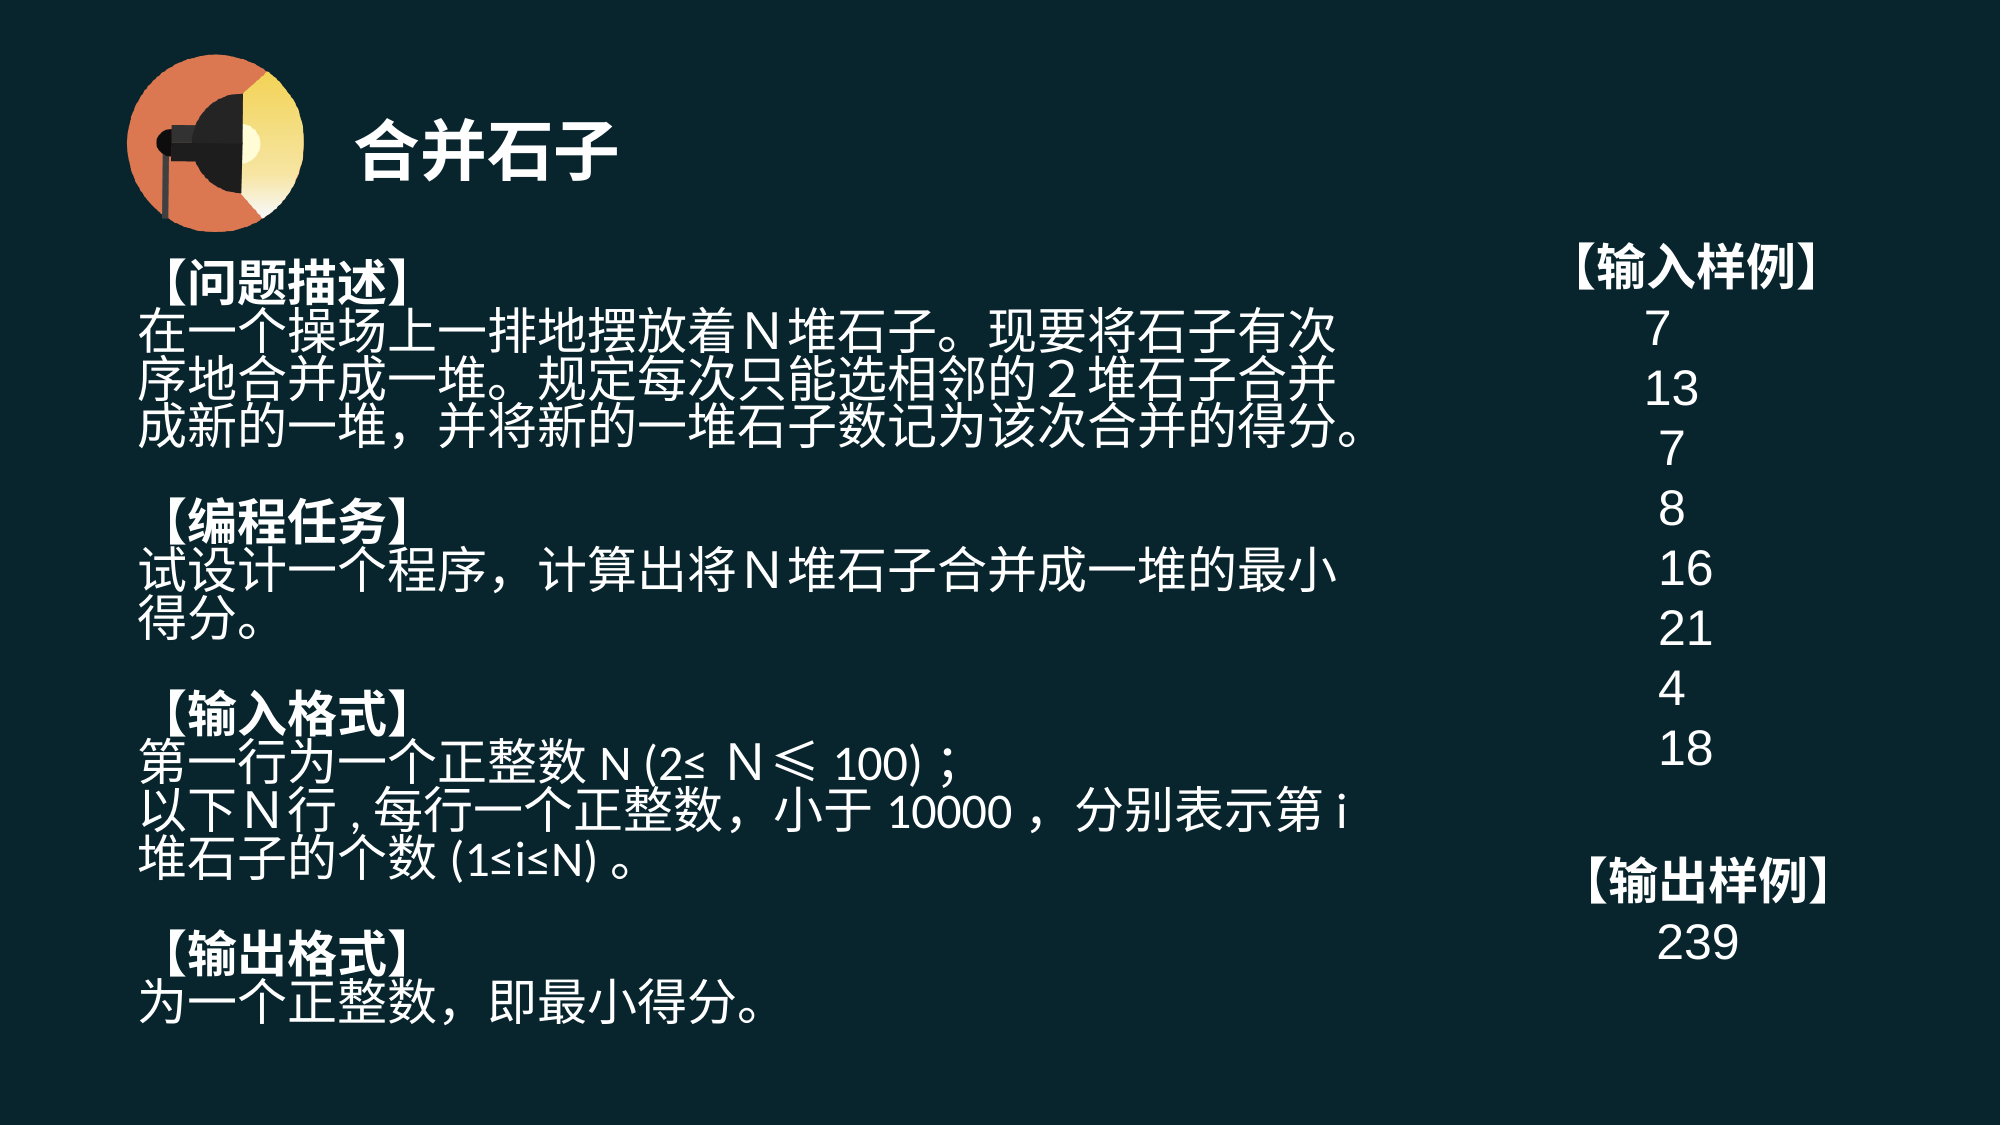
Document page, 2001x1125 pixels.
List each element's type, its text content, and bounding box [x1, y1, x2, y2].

title 合并石子 [338, 90, 1532, 209]
text_box 【输入样例】 7 13 7 8 16 21 4 18 [1531, 227, 1882, 783]
text_box 【输出样例】 239 [1543, 841, 1882, 977]
picture [126, 54, 304, 232]
text_box 【问题描述】 在一个操场上一排地摆放着Ｎ堆石子。现要将石子有次序地合并成一堆。规定每次只能选相邻的２堆石子合并成新的一堆，并将新的一堆石子数记为该次合并的得分。 【编程任务】 试设计一个程序，计算出将Ｎ堆石子合并成一堆的最小得分。 【输入格式】 第一行为一个正整数N (2≤Ｎ≤100)； 以下Ｎ行,每行一个正整数，小于10000，分别表示第i堆石子的个数(1≤i≤N)。 【输出格式】 为一个正整数，即最小得分。 [122, 255, 1364, 1038]
